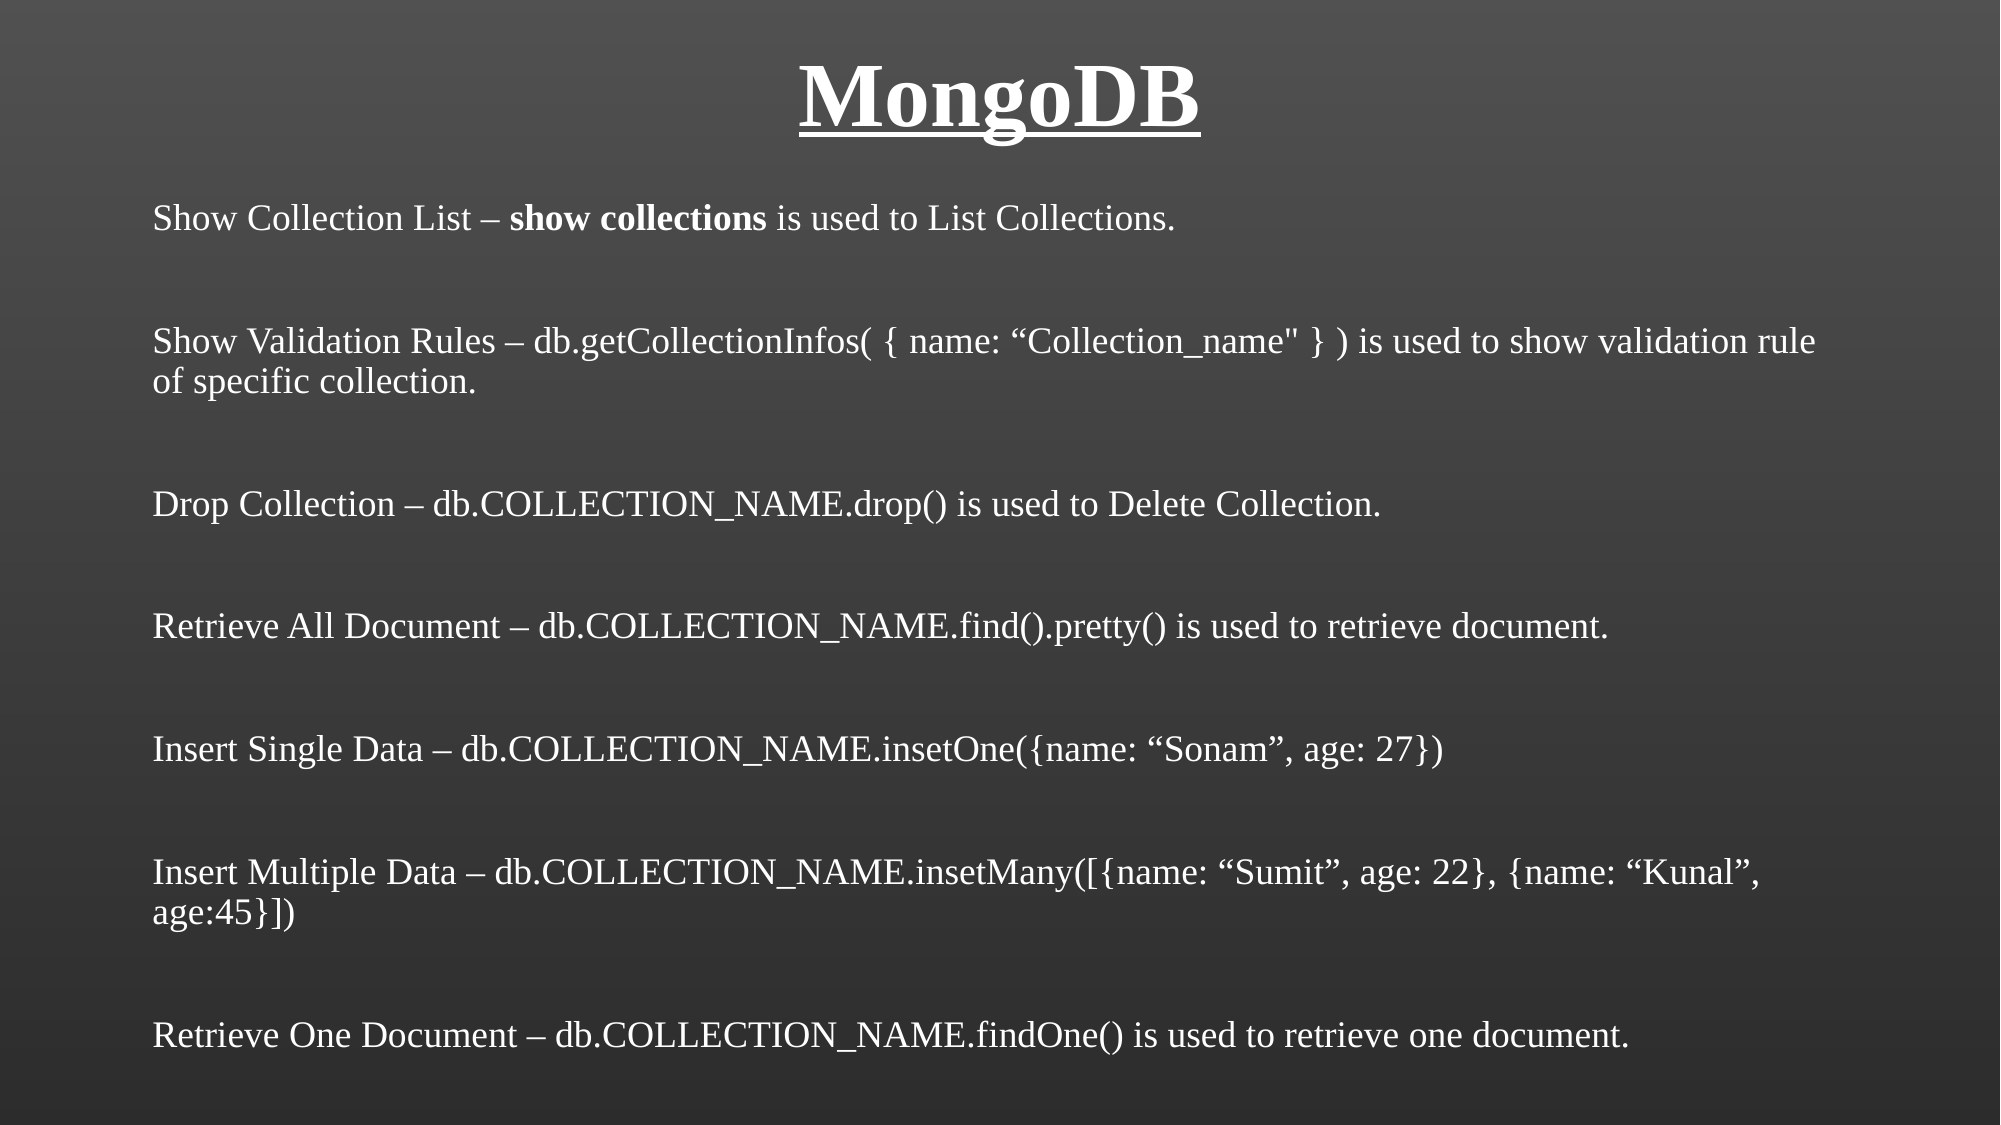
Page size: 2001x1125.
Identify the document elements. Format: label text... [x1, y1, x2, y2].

list Show Collection List – show collections is used to List Collections. Show Validation Rules – db.getCollectionInfos( { name: “Collection_name" } ) is used to show validation rule of specific collection. Drop Collection – db.COLLECTION_NAME.drop() is used to Delete Collection. Retrieve All Document – db.COLLECTION_NAME.find().pretty() is used to retrieve document. Insert Single Data – db.COLLECTION_NAME.insetOne({name: “Sonam”, age: 27}) Insert Multiple Data – db.COLLECTION_NAME.insetMany([{name: “Sumit”, age: 22}, {name: “Kunal”, age:45}]) Retrieve One Document – db.COLLECTION_NAME.findOne() is used to retrieve one document. [137, 190, 1863, 1093]
title MongoDB [137, 32, 1863, 162]
